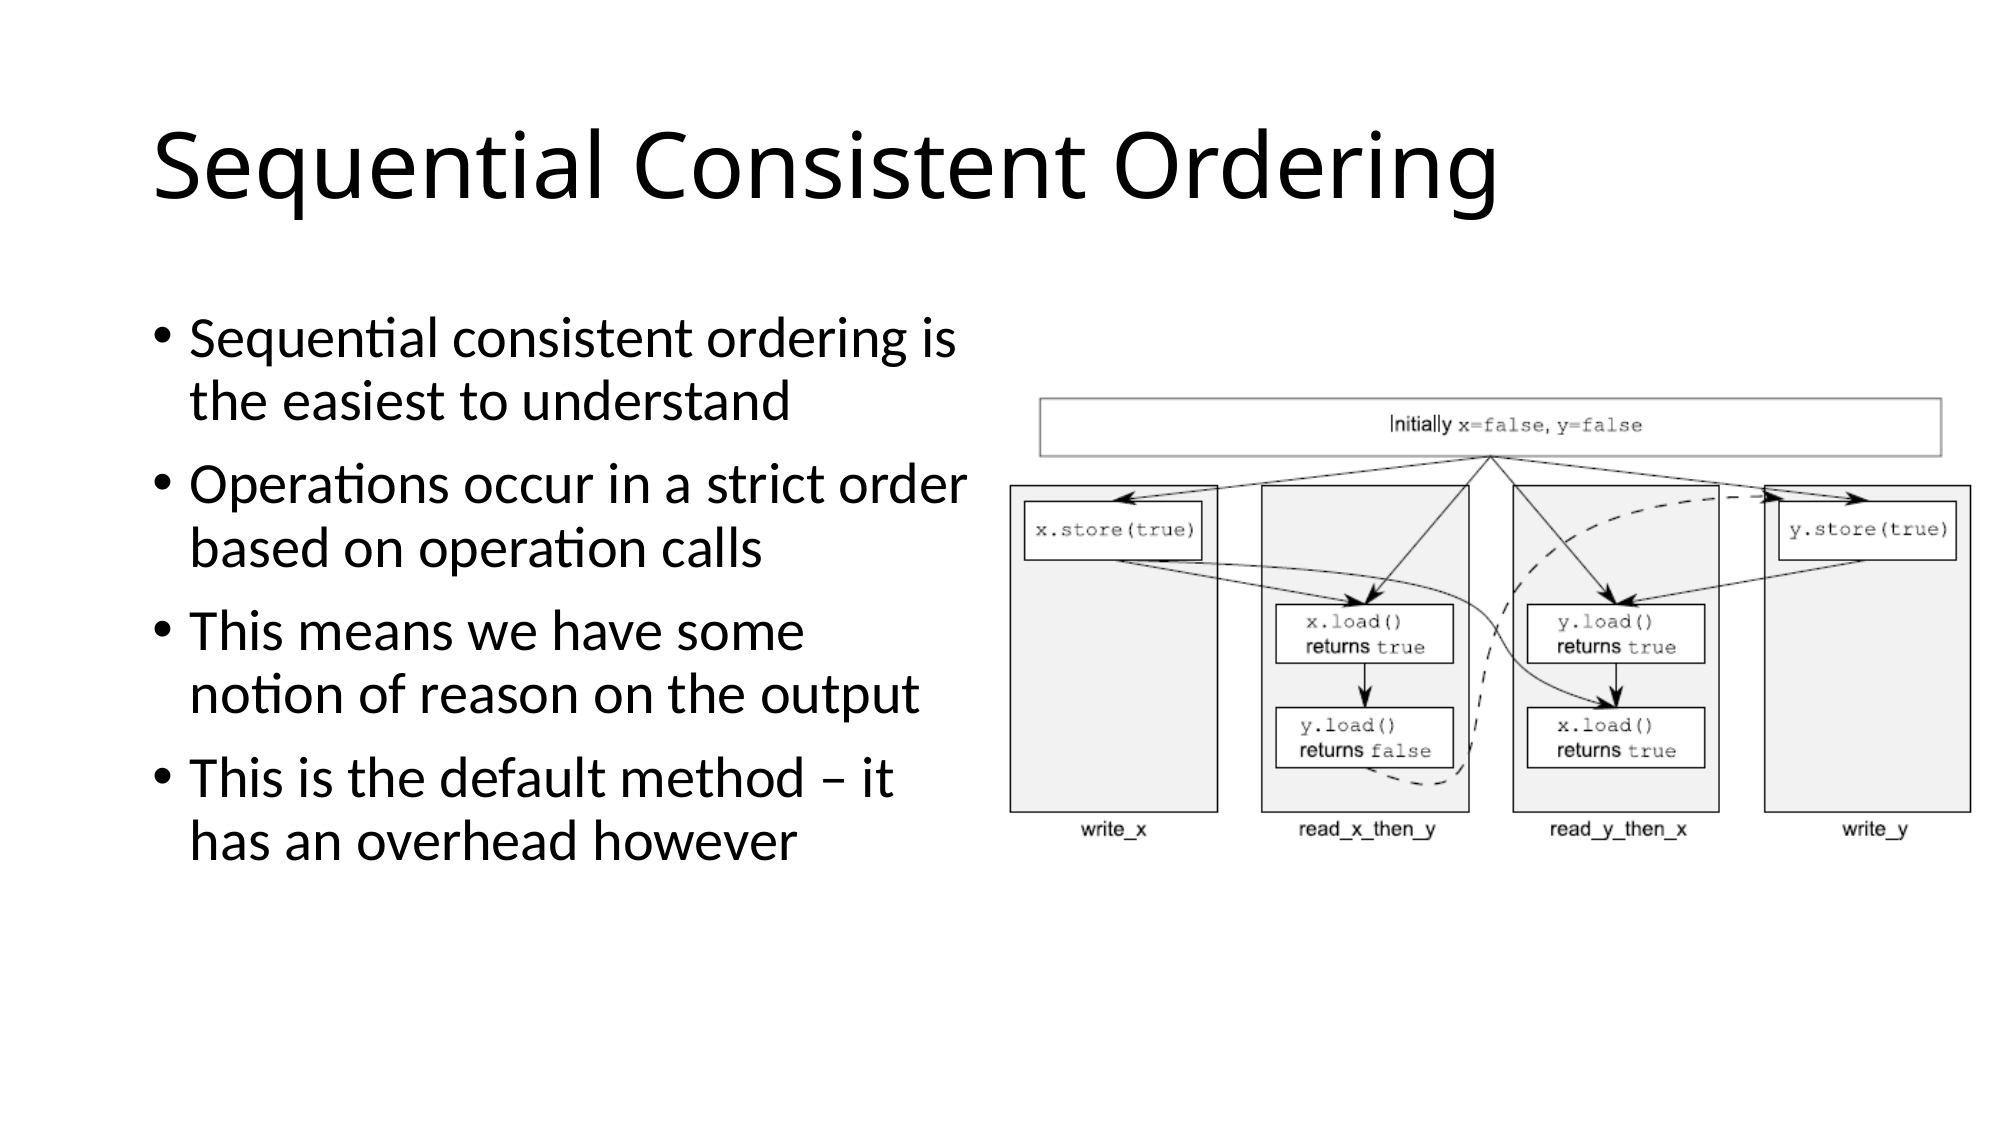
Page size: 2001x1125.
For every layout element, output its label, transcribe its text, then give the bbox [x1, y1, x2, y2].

title Sequential Consistent Ordering [137, 59, 1863, 278]
list Sequential consistent ordering is the easiest to understand Operations occur in a strict order based on operation calls This means we have some notion of reason on the output This is the default method – it has an overhead however [137, 299, 988, 1014]
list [987, 372, 2000, 856]
